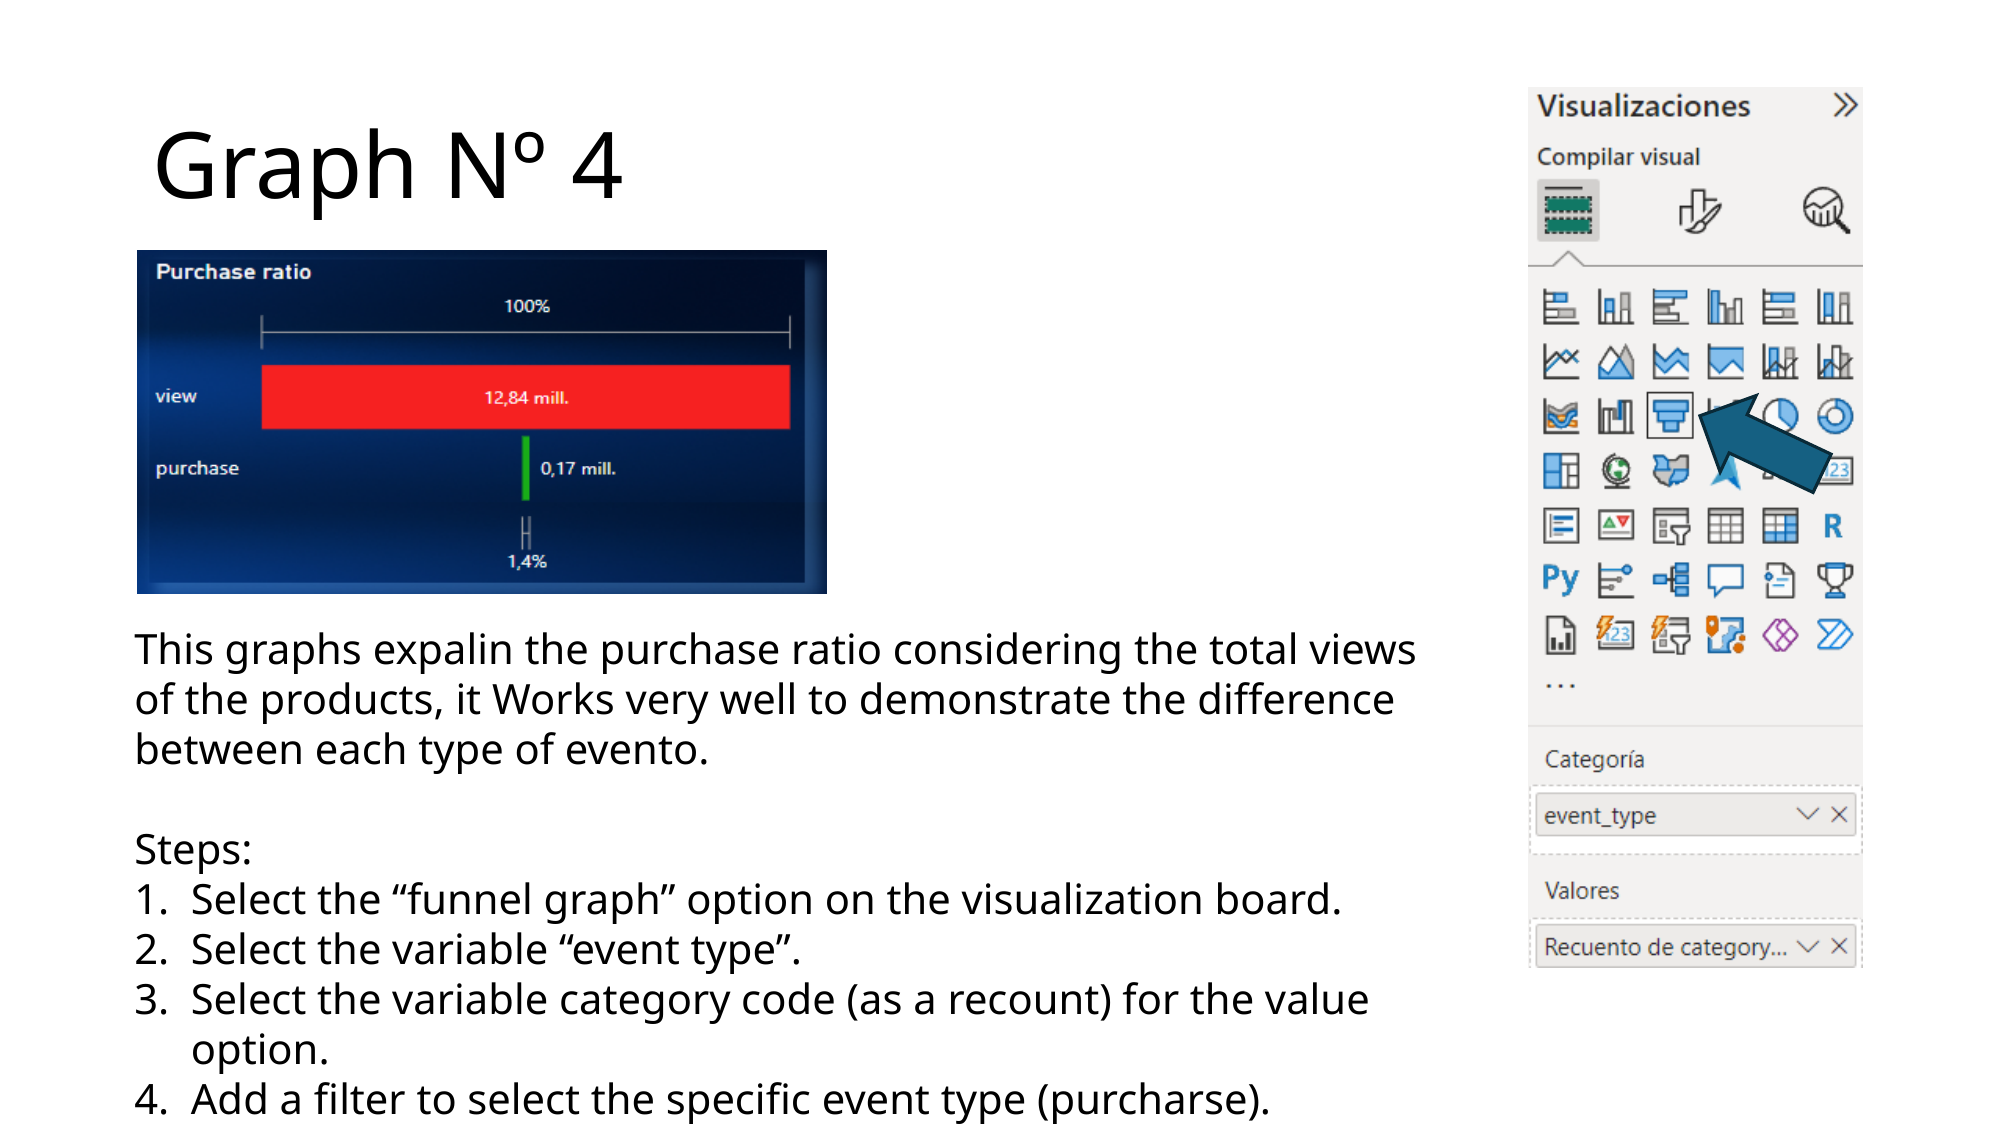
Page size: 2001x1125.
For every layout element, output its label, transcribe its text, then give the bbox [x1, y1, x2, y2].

picture [136, 250, 828, 594]
text_box This graphs expalin the purchase ratio considering the total views of the products, it Works very well to demonstrate the difference between each type of evento. Steps: Select the “funnel graph” option on the visualization board. Select the variable “event type”. Select the variable category code (as a recount) for the value option. Add a filter to select the specific event type (purcharse). [119, 615, 1454, 1125]
title Graph Nº 4 [137, 59, 1863, 278]
picture [1527, 87, 1863, 968]
